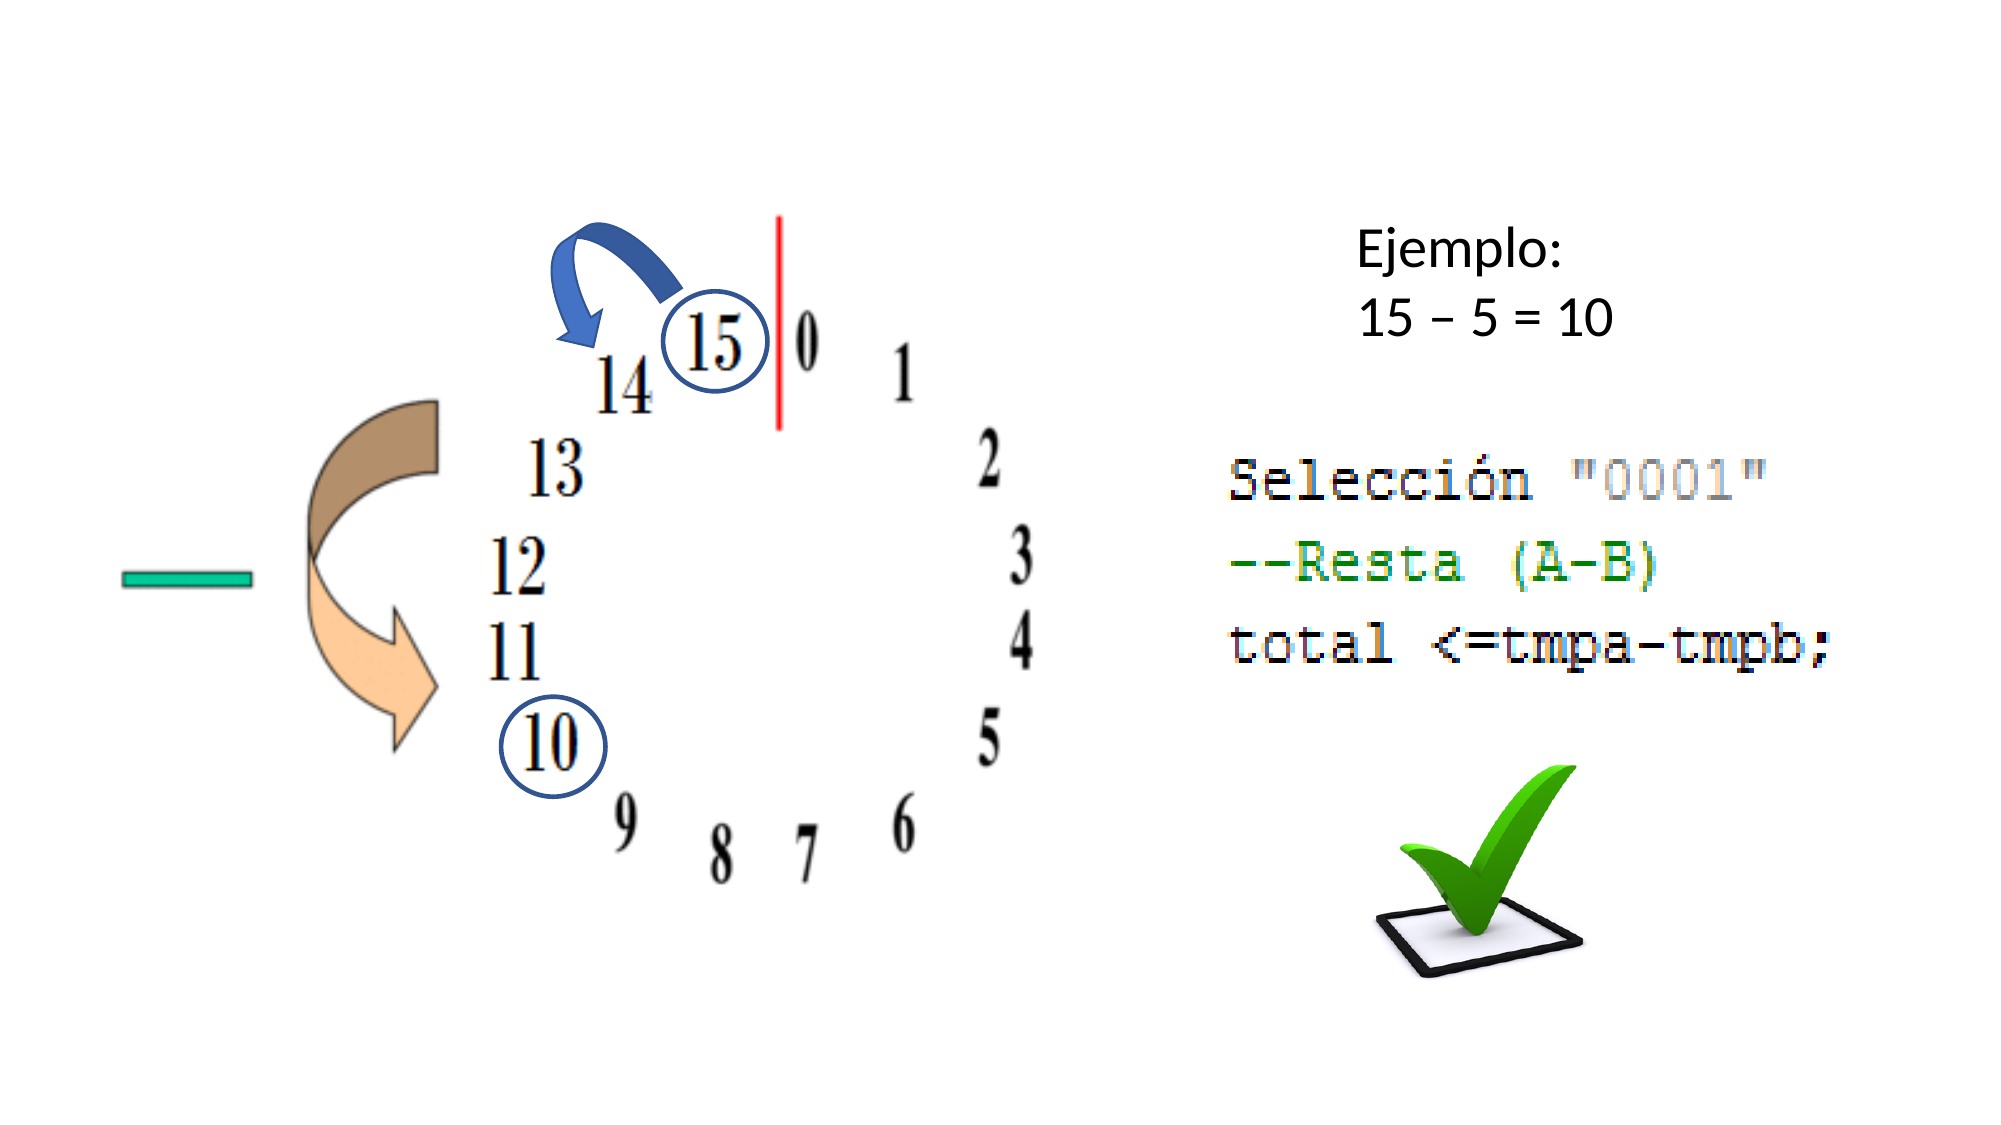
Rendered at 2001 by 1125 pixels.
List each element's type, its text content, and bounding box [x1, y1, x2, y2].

picture [1290, 723, 1681, 1017]
text_box Ejemplo: 15 – 5 = 10 [1341, 201, 1630, 356]
picture [1209, 434, 1873, 697]
picture [102, 200, 1061, 925]
